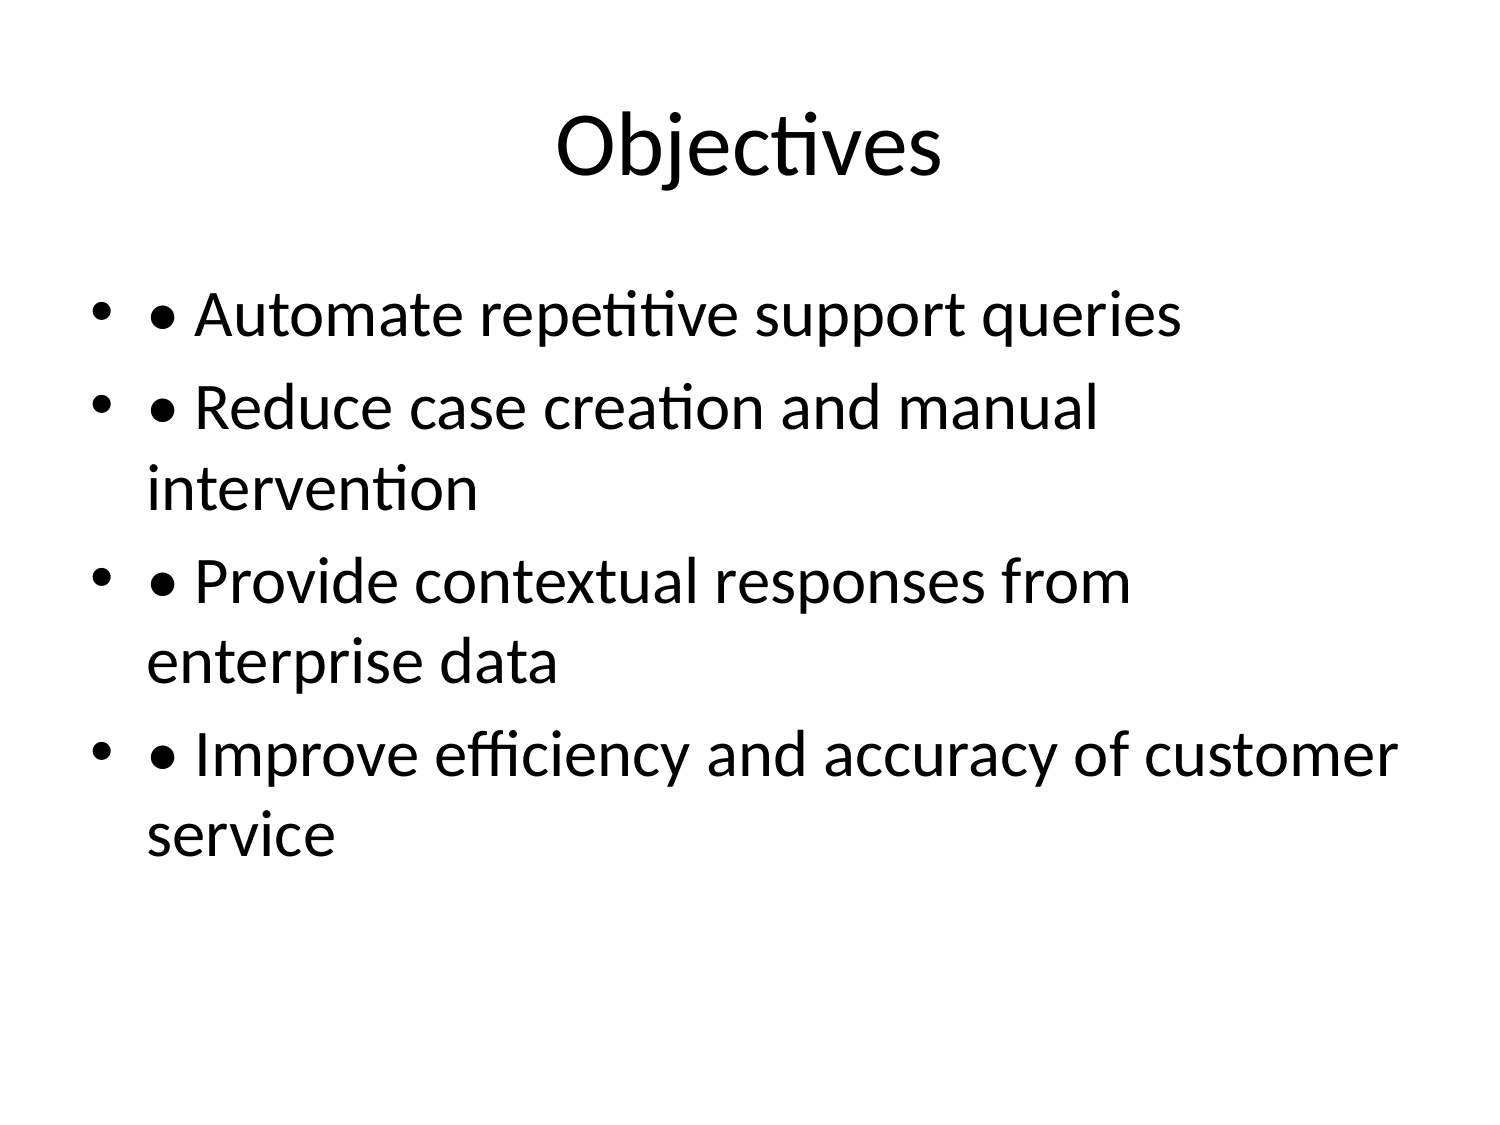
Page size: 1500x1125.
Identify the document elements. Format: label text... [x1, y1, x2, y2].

list • Automate repetitive support queries • Reduce case creation and manual intervention • Provide contextual responses from enterprise data • Improve efficiency and accuracy of customer service [75, 262, 1425, 1005]
title Objectives [75, 45, 1425, 233]
